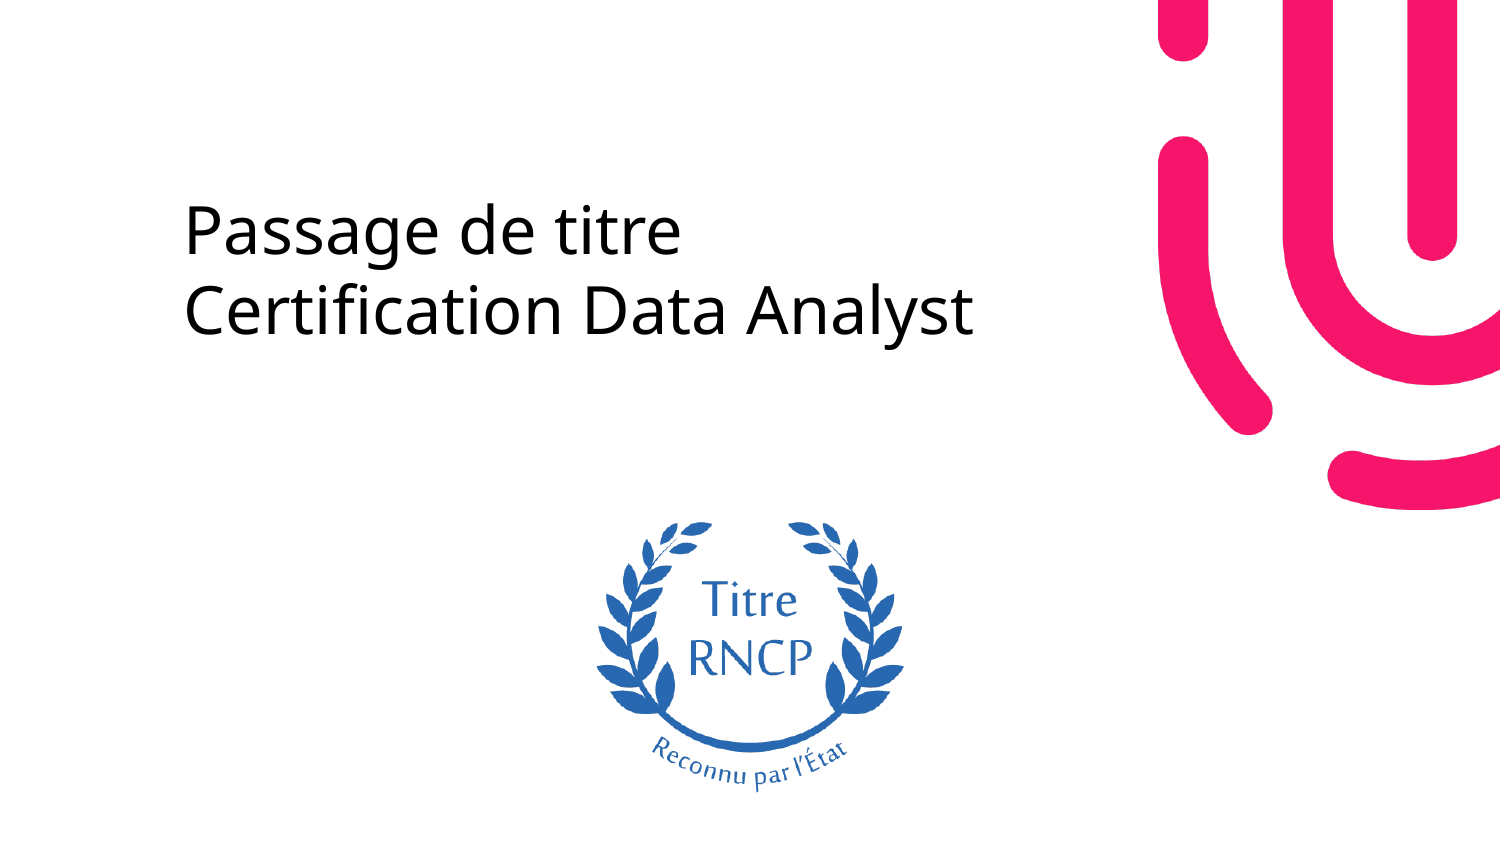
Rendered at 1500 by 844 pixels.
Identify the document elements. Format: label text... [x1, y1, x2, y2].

text_box Passage de titre Certification Data Analyst [180, 184, 1153, 511]
picture [1158, 0, 1500, 510]
picture [594, 512, 906, 794]
